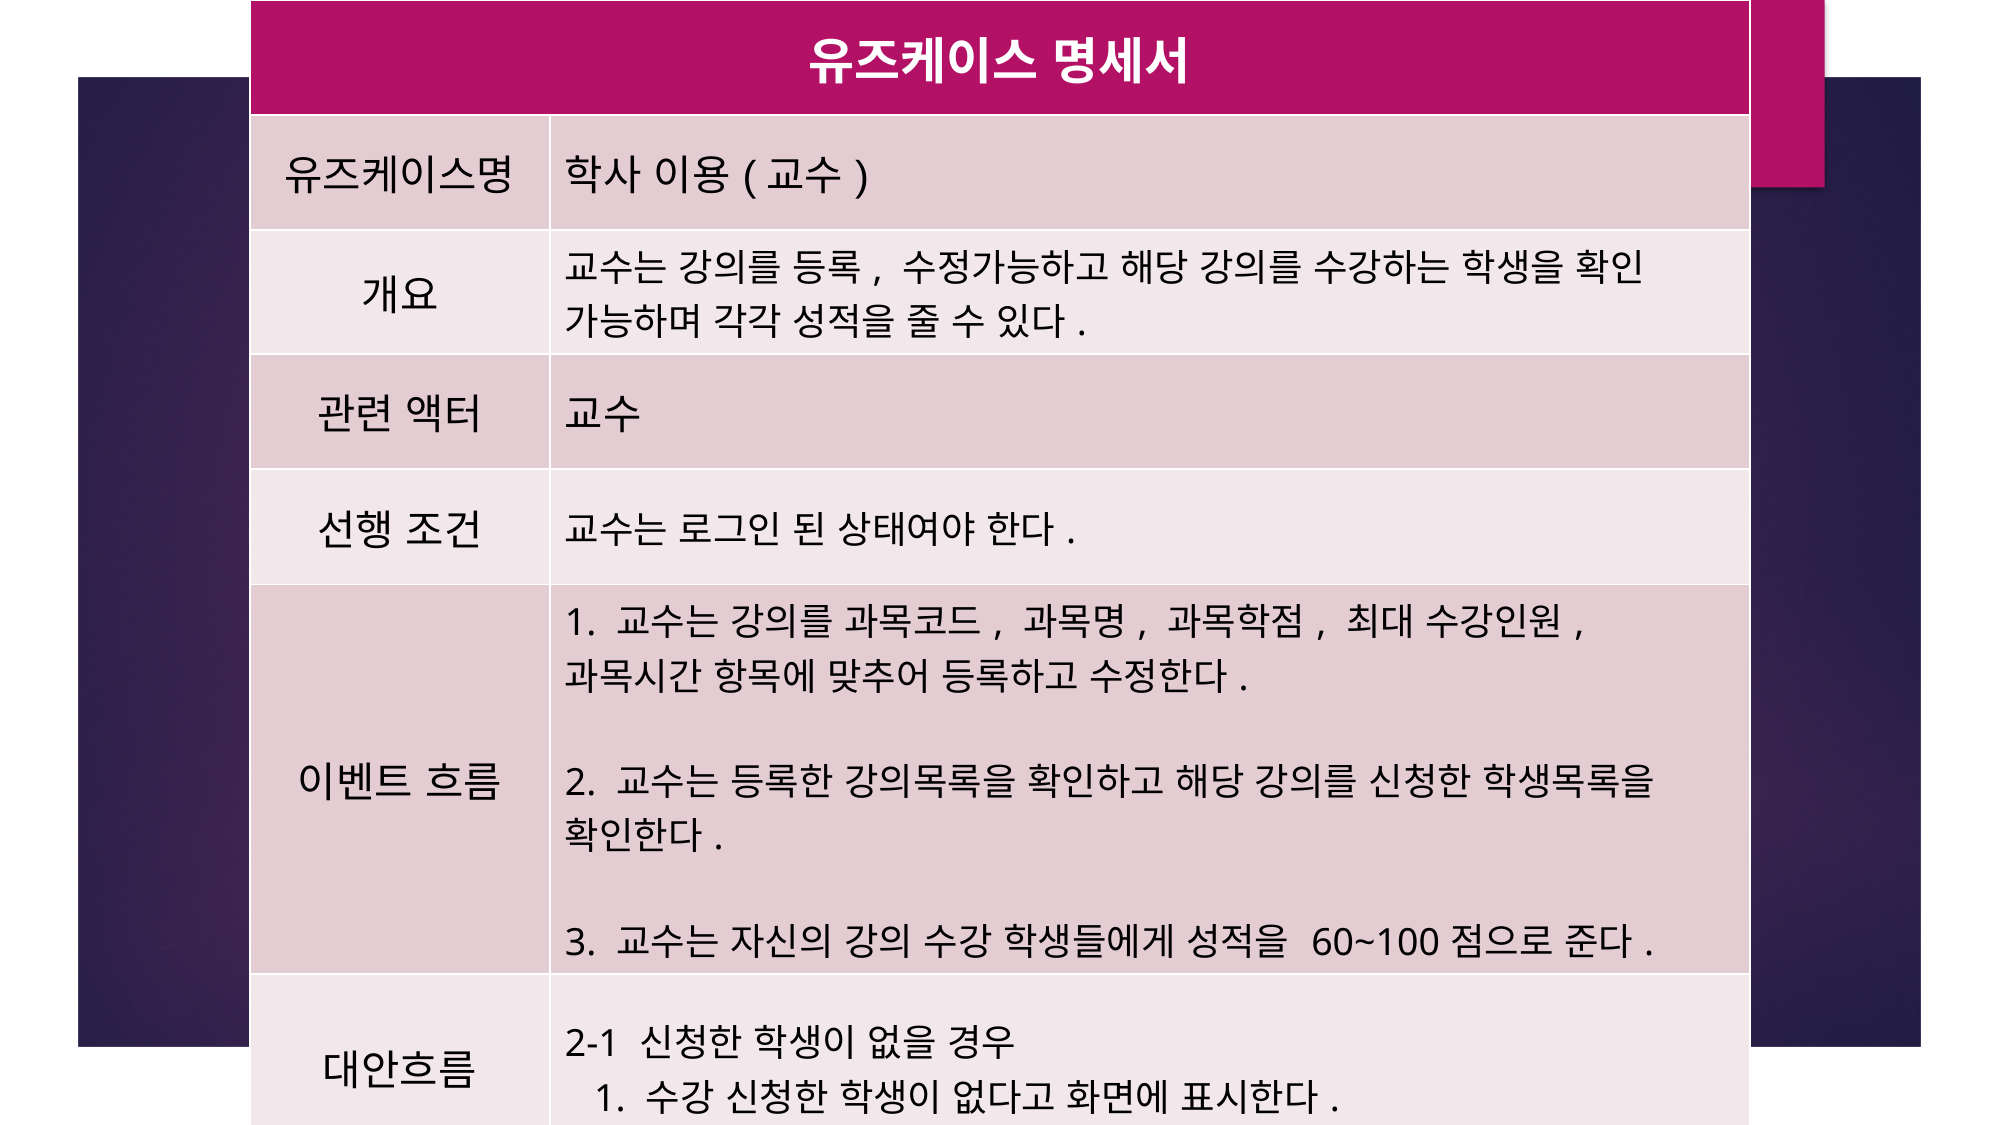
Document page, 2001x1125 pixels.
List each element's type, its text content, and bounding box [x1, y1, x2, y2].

table_cell 개요 [251, 231, 549, 353]
table_cell 교수는 로그인 된 상태여야 한다. [551, 470, 1749, 584]
table_cell 교수는 강의를 등록, 수정가능하고 해당 강의를 수강하는 학생을 확인 가능하며 각각 성적을 줄 수 있다. [551, 231, 1749, 353]
table_cell 선행 조건 [251, 470, 549, 584]
table_cell 유즈케이스명 [251, 116, 549, 229]
table_cell 대안흐름 [251, 975, 549, 1125]
table_cell 학사 이용(교수) [551, 116, 1749, 229]
table_cell 1. 교수는 강의를 과목코드, 과목명, 과목학점, 최대 수강인원, 과목시간 항목에 맞추어 등록하고 수정한다. 2. 교수는 등록한 강의목록을 확인하고 해당 강의를 신청한 학생목록을 확인한다. 3. 교수는 자신의 강의 수강 학생들에게 성적을 60~100점으로 준다. [551, 585, 1749, 973]
table_cell 이벤트 흐름 [251, 585, 549, 973]
table_cell 2-1 신청한 학생이 없을 경우 1. 수강 신청한 학생이 없다고 화면에 표시한다. [551, 975, 1749, 1125]
table_cell 관련 액터 [251, 355, 549, 468]
table_cell 교수 [551, 355, 1749, 468]
table_header 유즈케이스 명세서 [251, 1, 1749, 114]
